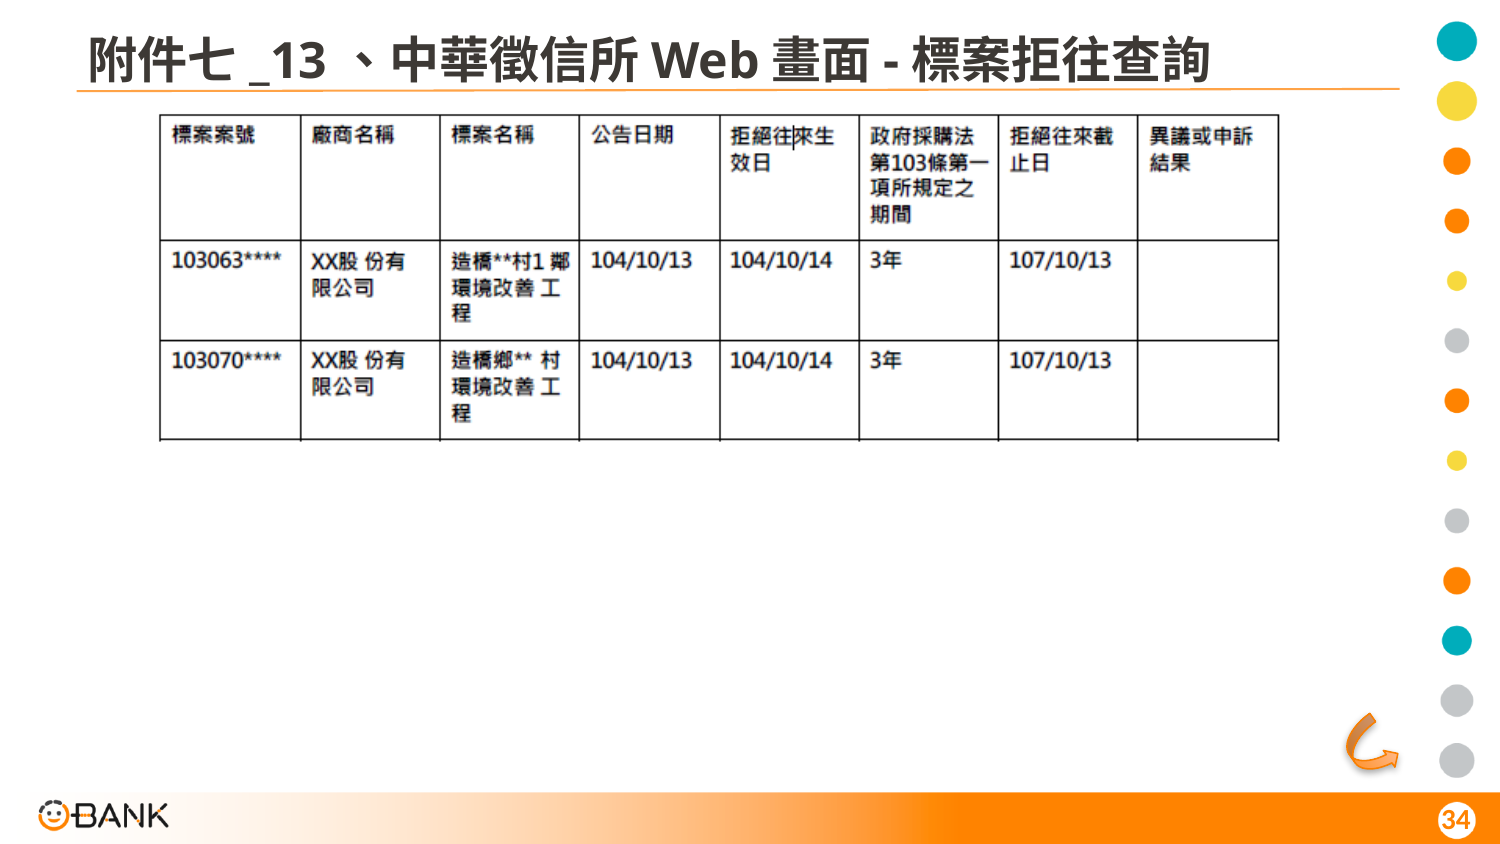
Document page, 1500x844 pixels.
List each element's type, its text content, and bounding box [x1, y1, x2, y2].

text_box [76, 88, 1400, 92]
text_box 附件七_13、中華徵信所Web畫面-標案拒往查詢 [76, 23, 1436, 93]
picture [0, 0, 1500, 844]
text_box [1346, 712, 1399, 770]
